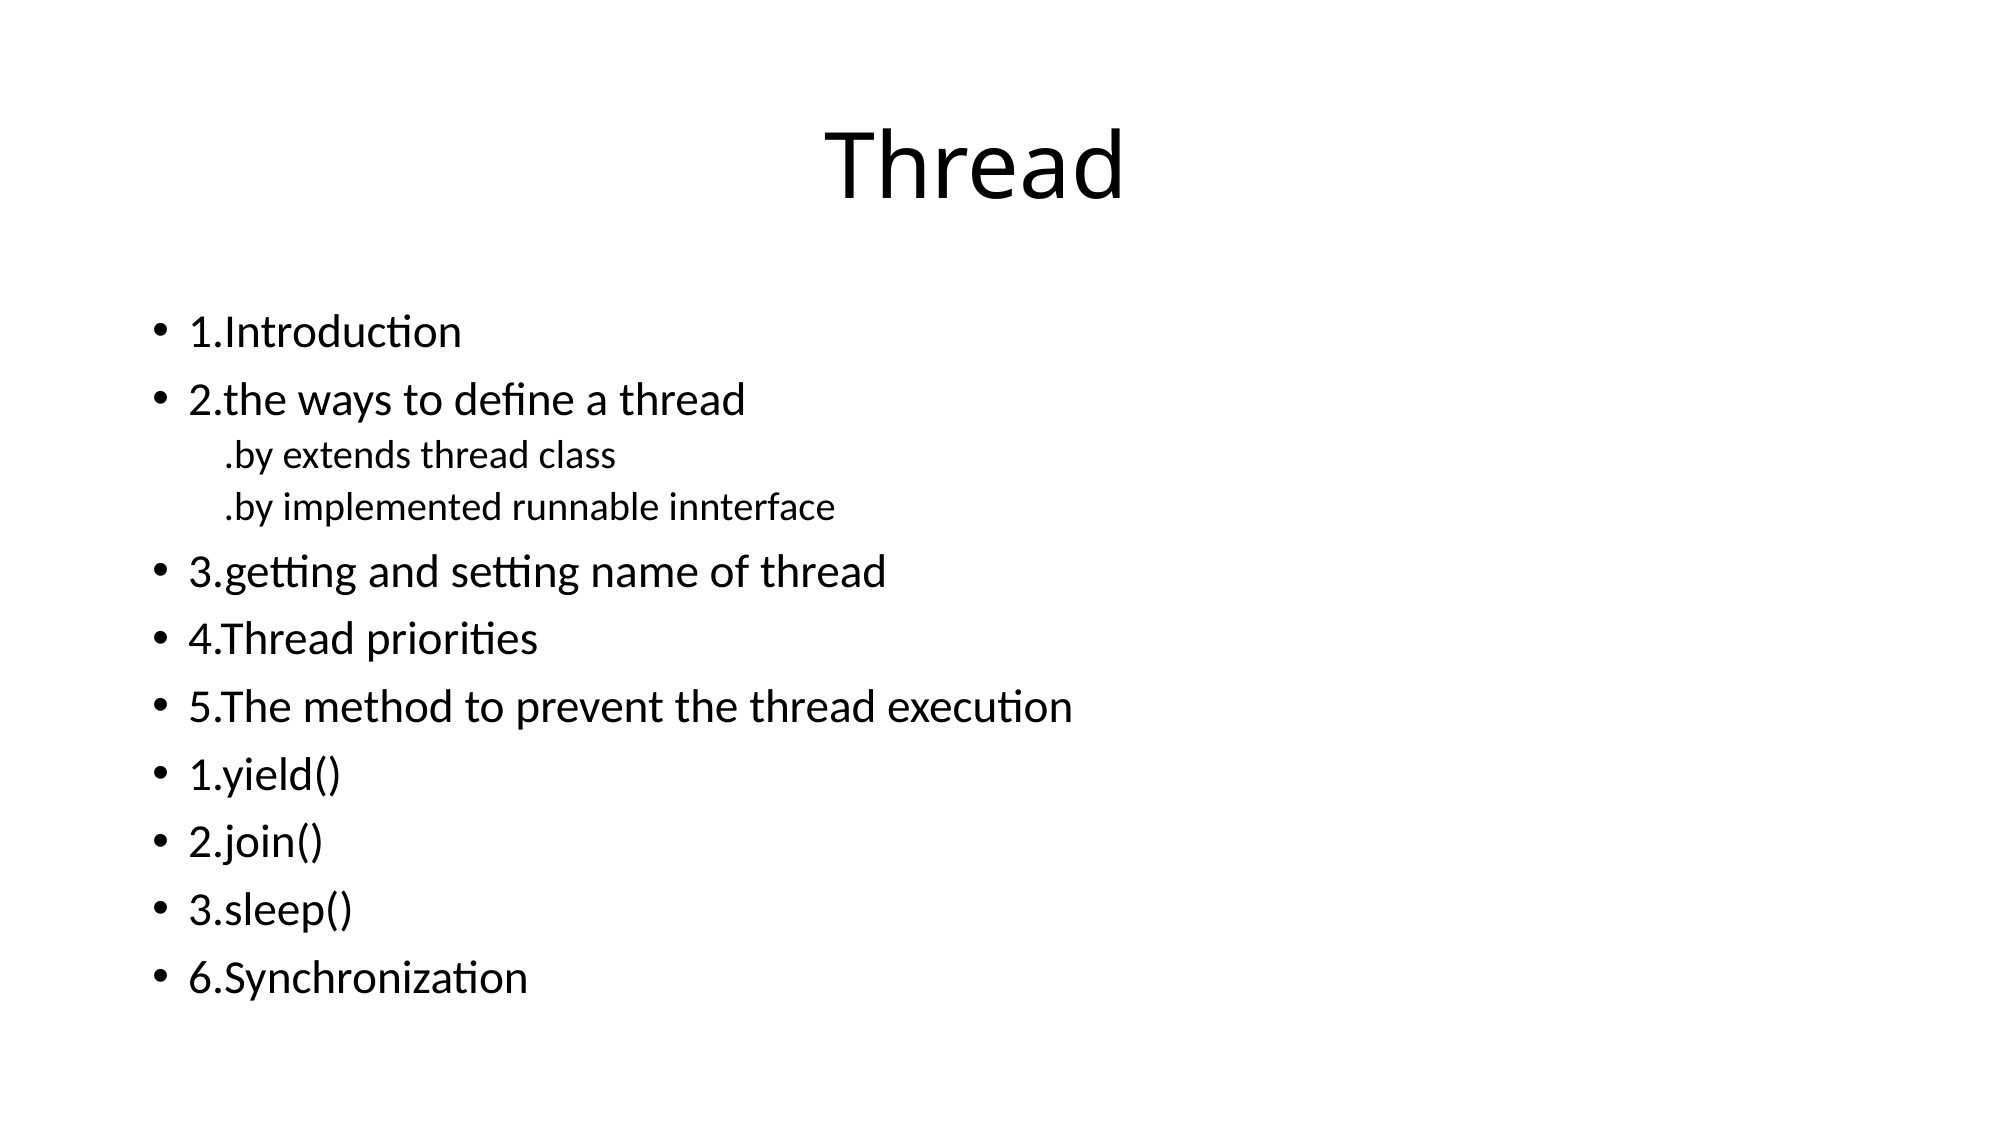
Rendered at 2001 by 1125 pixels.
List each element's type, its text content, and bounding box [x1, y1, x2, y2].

title Thread [137, 59, 1863, 278]
list 1.Introduction 2.the ways to define a thread .by extends thread class .by implemented runnable innterface 3.getting and setting name of thread 4.Thread priorities 5.The method to prevent the thread execution 1.yield() 2.join() 3.sleep() 6.Synchronization [137, 299, 1863, 1014]
